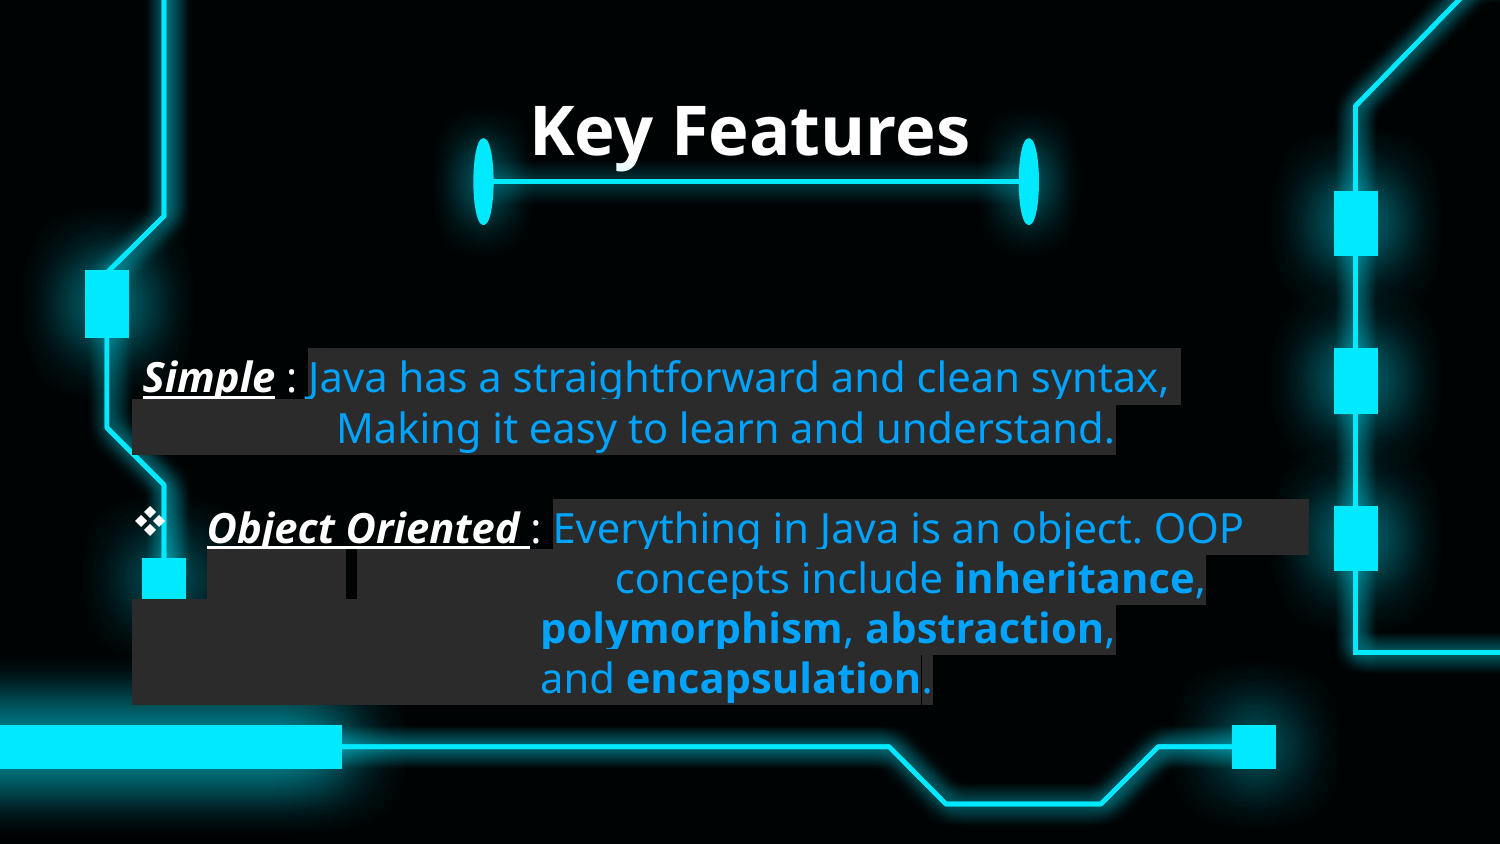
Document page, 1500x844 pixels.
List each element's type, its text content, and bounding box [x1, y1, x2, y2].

title Key Features [277, 71, 1223, 266]
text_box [474, 139, 1038, 224]
list Simple : Java has a straightforward and clean syntax, Making it easy to learn and understand. Object Oriented : Everything in Java is an object. OOP concepts include inheritance, polymorphism, abstraction, and encapsulation. [116, 336, 1331, 727]
